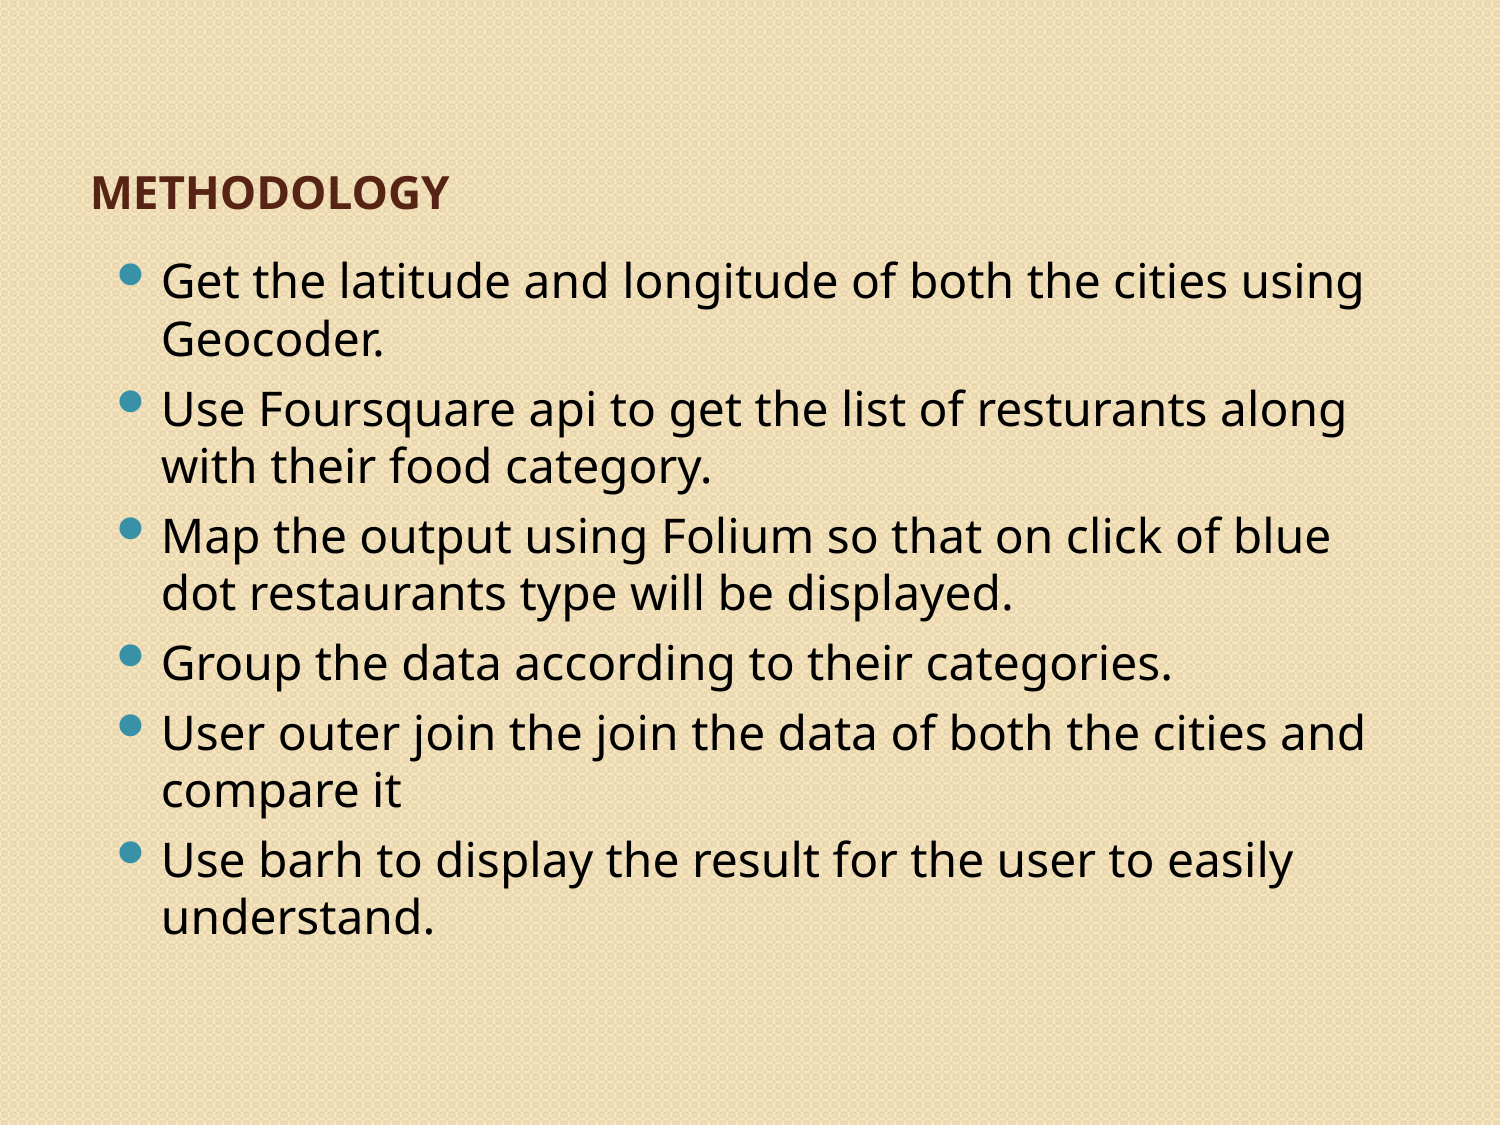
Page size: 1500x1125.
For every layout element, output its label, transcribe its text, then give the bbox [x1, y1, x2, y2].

title Methodology [75, 35, 700, 227]
list Get the latitude and longitude of both the cities using Geocoder. Use Foursquare api to get the list of resturants along with their food category. Map the output using Folium so that on click of blue dot restaurants type will be displayed. Group the data according to their categories. User outer join the join the data of both the cities and compare it Use barh to display the result for the user to easily understand. [88, 243, 1426, 953]
